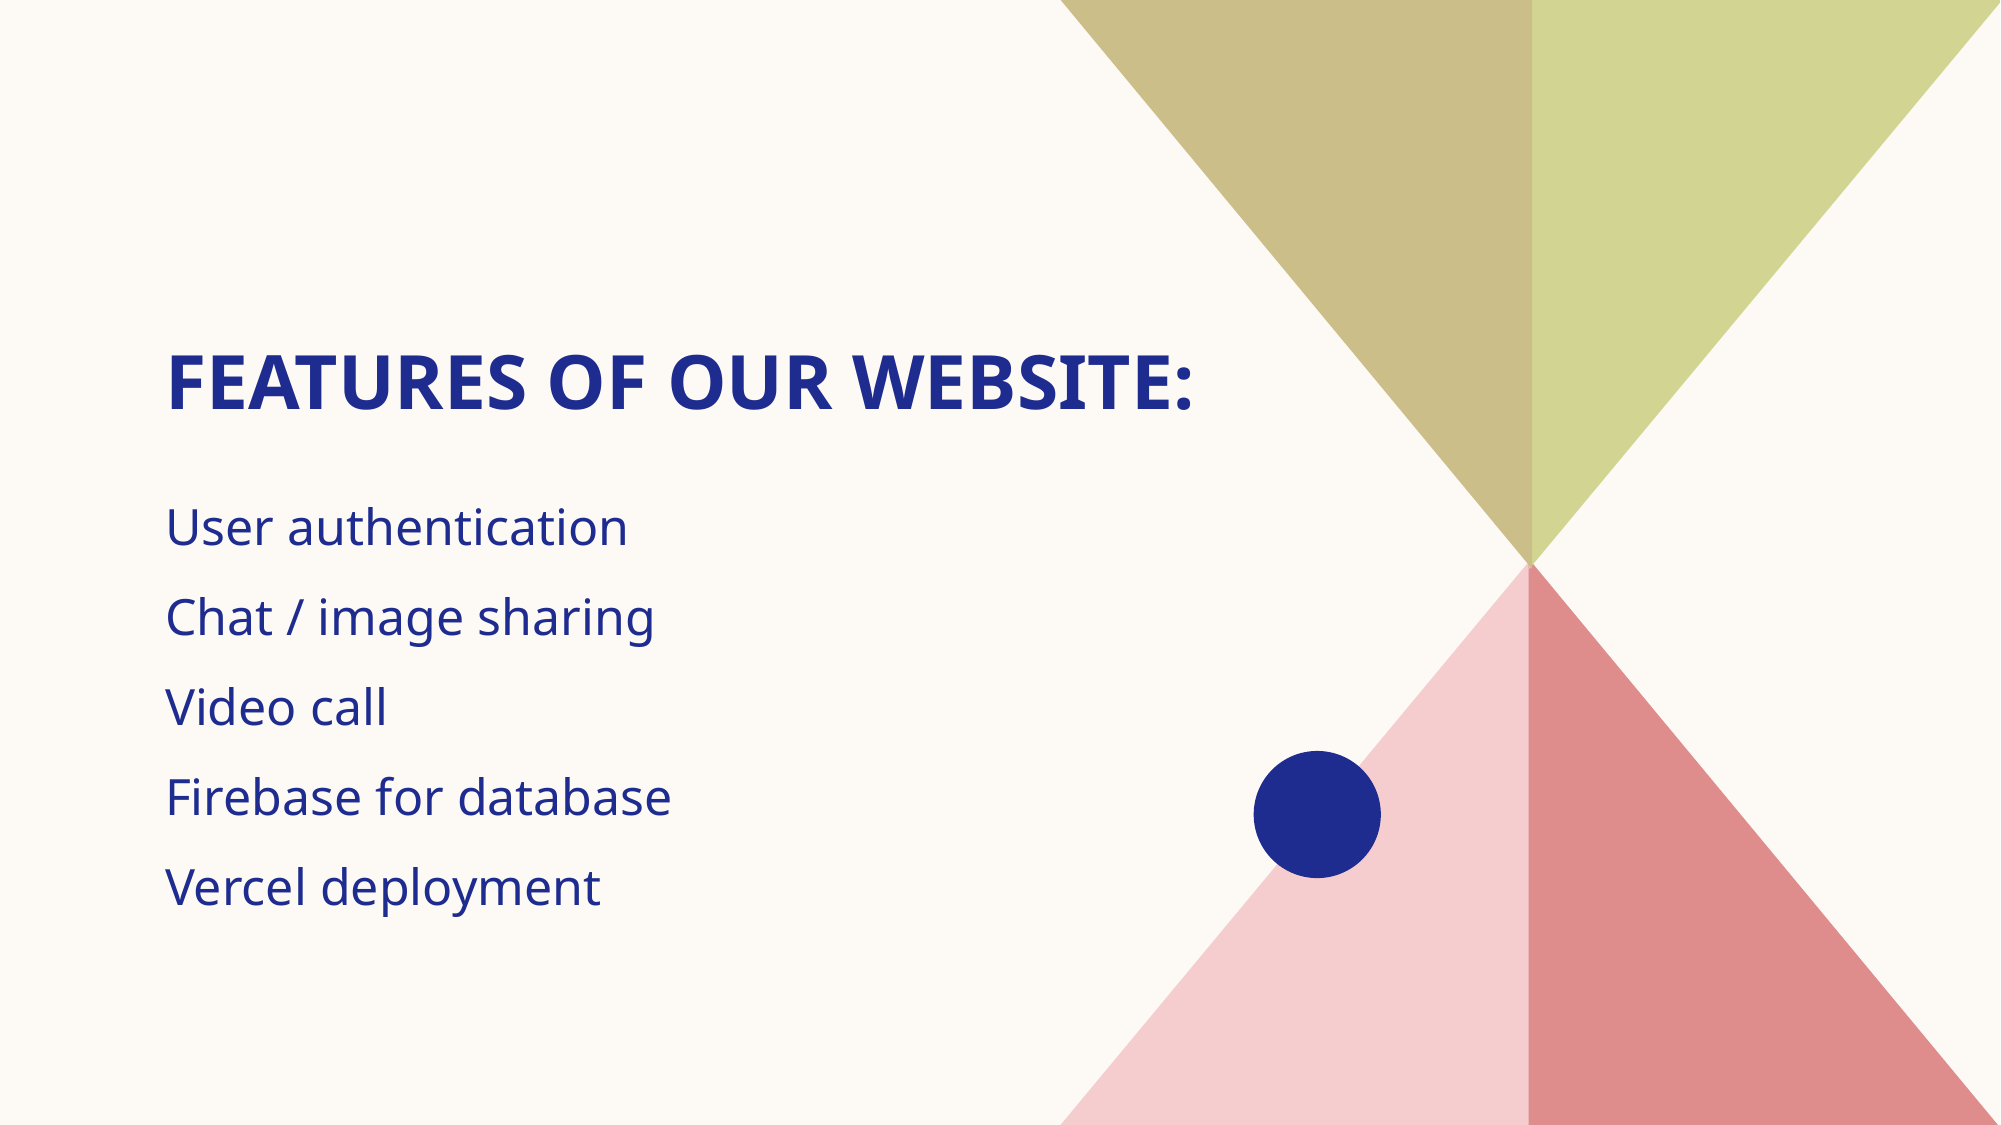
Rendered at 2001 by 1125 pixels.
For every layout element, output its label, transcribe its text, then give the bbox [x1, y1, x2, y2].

title Features of our website: [150, 173, 1230, 425]
list User authentication Chat / image sharing Video call Firebase for database Vercel deployment [150, 464, 1230, 992]
